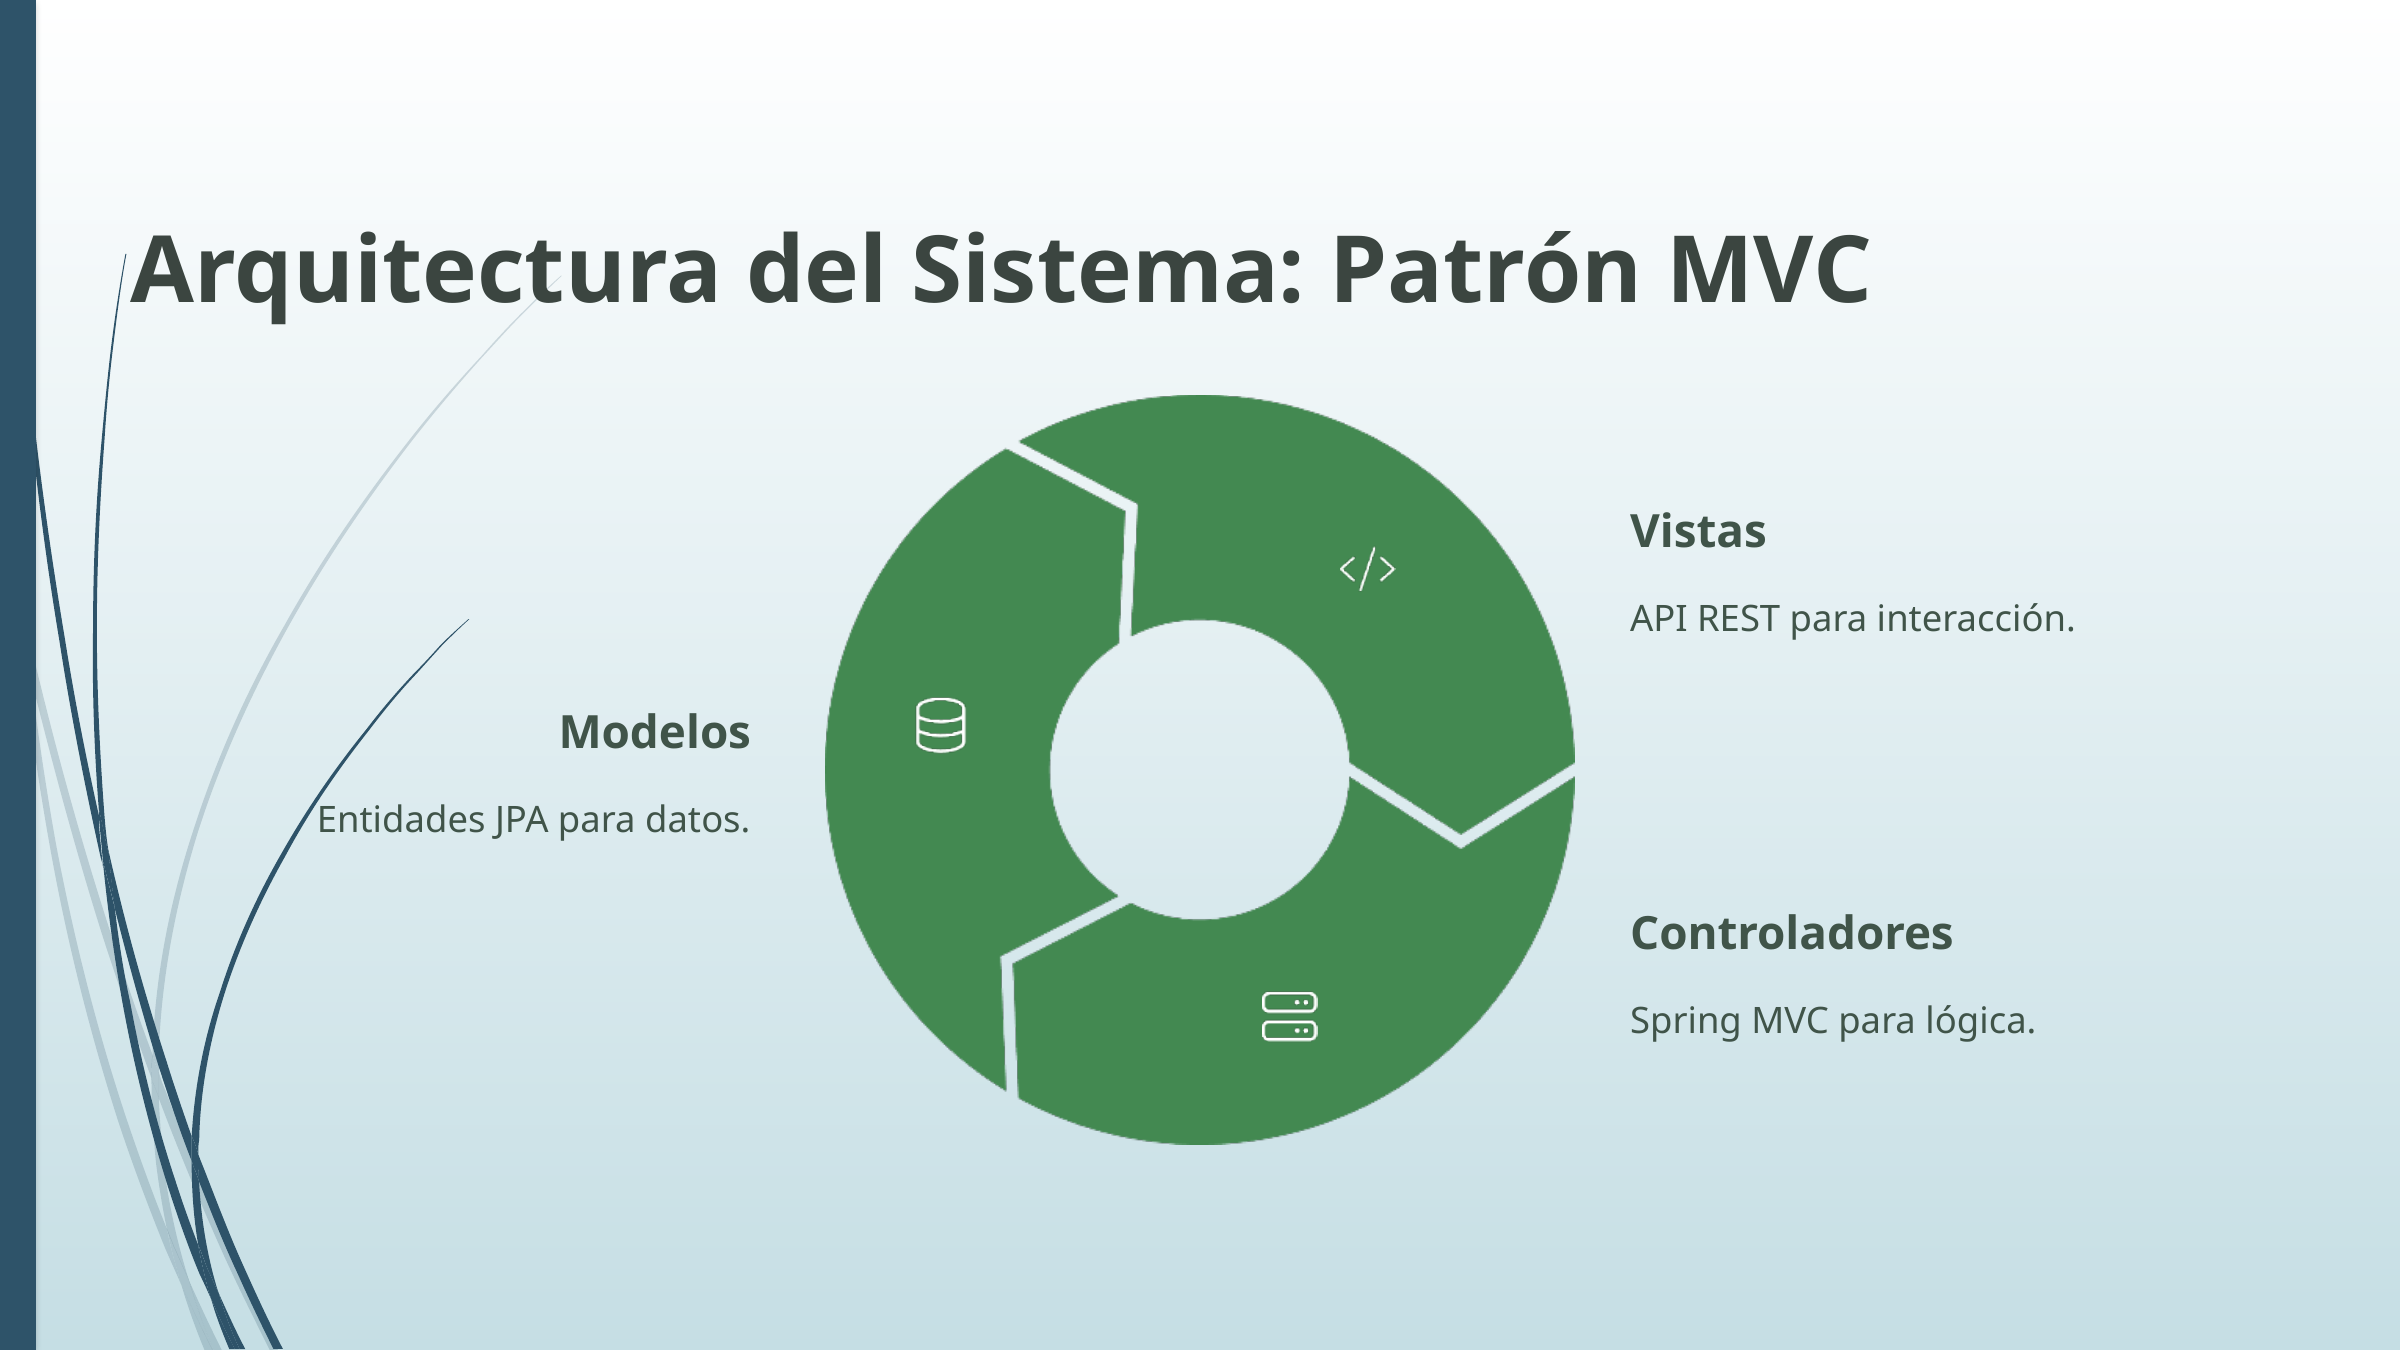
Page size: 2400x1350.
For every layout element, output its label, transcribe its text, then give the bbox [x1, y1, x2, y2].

text_box Spring MVC para lógica. [1630, 981, 2270, 1042]
text_box Vistas [1630, 499, 2096, 558]
text_box Entidades JPA para datos. [130, 780, 752, 841]
text_box Controladores [1630, 901, 2096, 960]
picture [825, 395, 1575, 1145]
text_box Arquitectura del Sistema: Patrón MVC [130, 205, 1935, 322]
text_box API REST para interacción. [1630, 579, 2270, 640]
text_box Modelos [286, 700, 752, 759]
